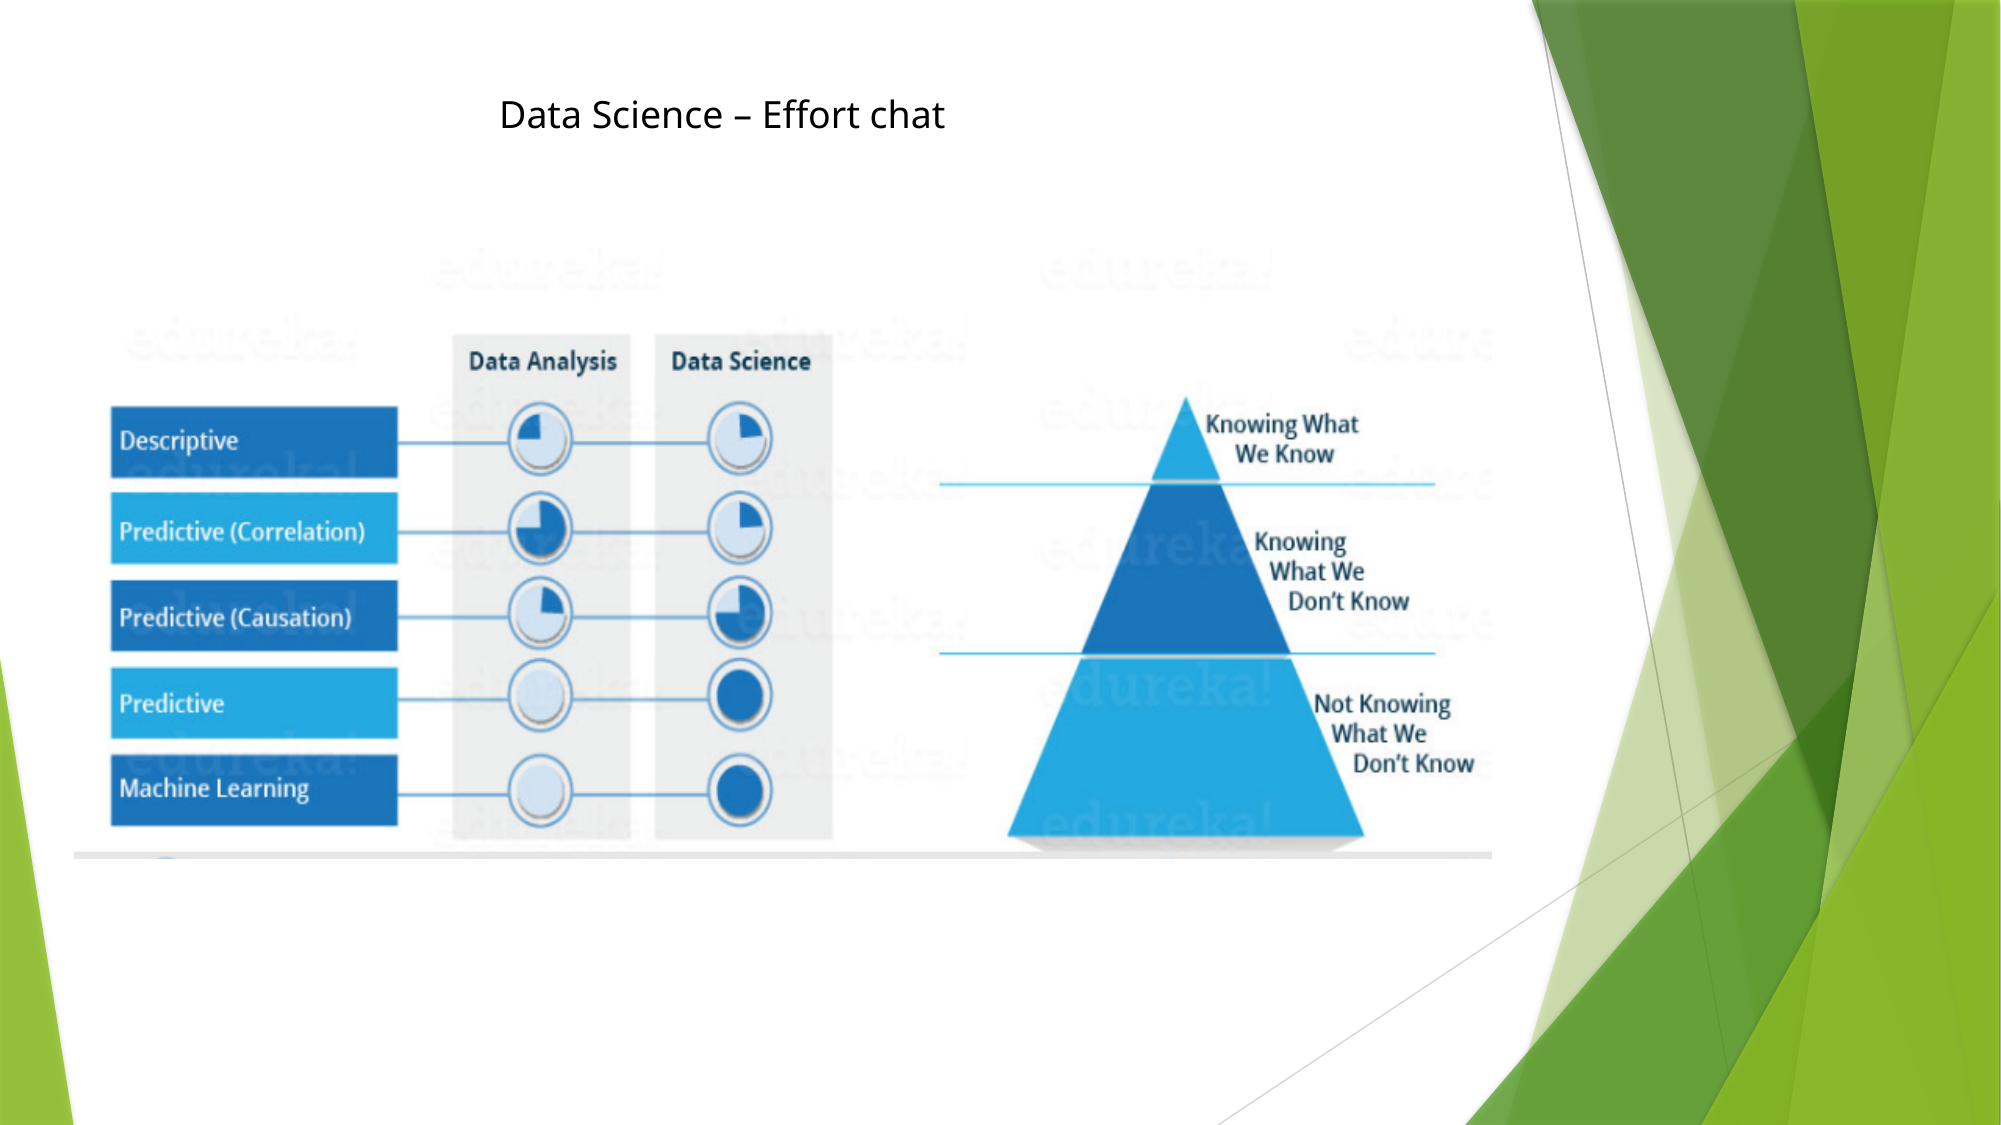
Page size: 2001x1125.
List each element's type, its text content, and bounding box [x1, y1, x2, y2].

picture [74, 202, 1493, 860]
text_box Data Science – Effort chat [484, 83, 1441, 143]
